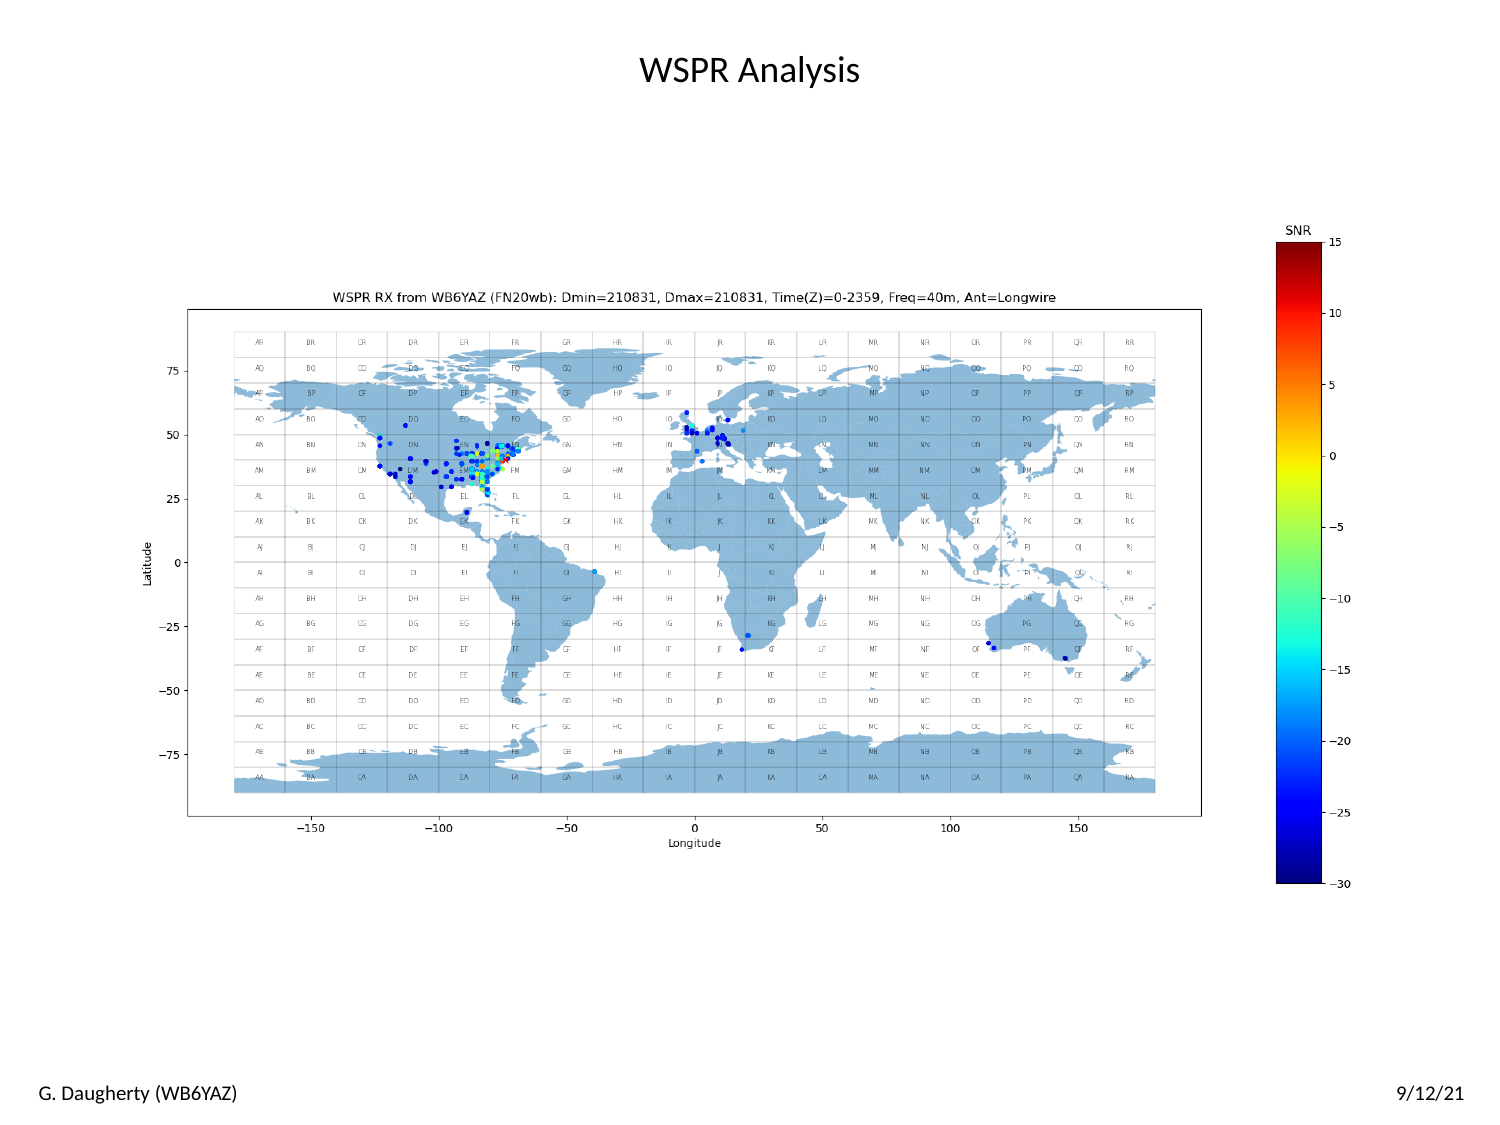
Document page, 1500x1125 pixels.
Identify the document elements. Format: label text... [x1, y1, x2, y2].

text_box 9/12/21 [1381, 1072, 1480, 1113]
text_box WSPR Analysis [624, 37, 876, 98]
picture [0, 161, 1500, 963]
text_box G. Daugherty (WB6YAZ) [23, 1072, 253, 1113]
